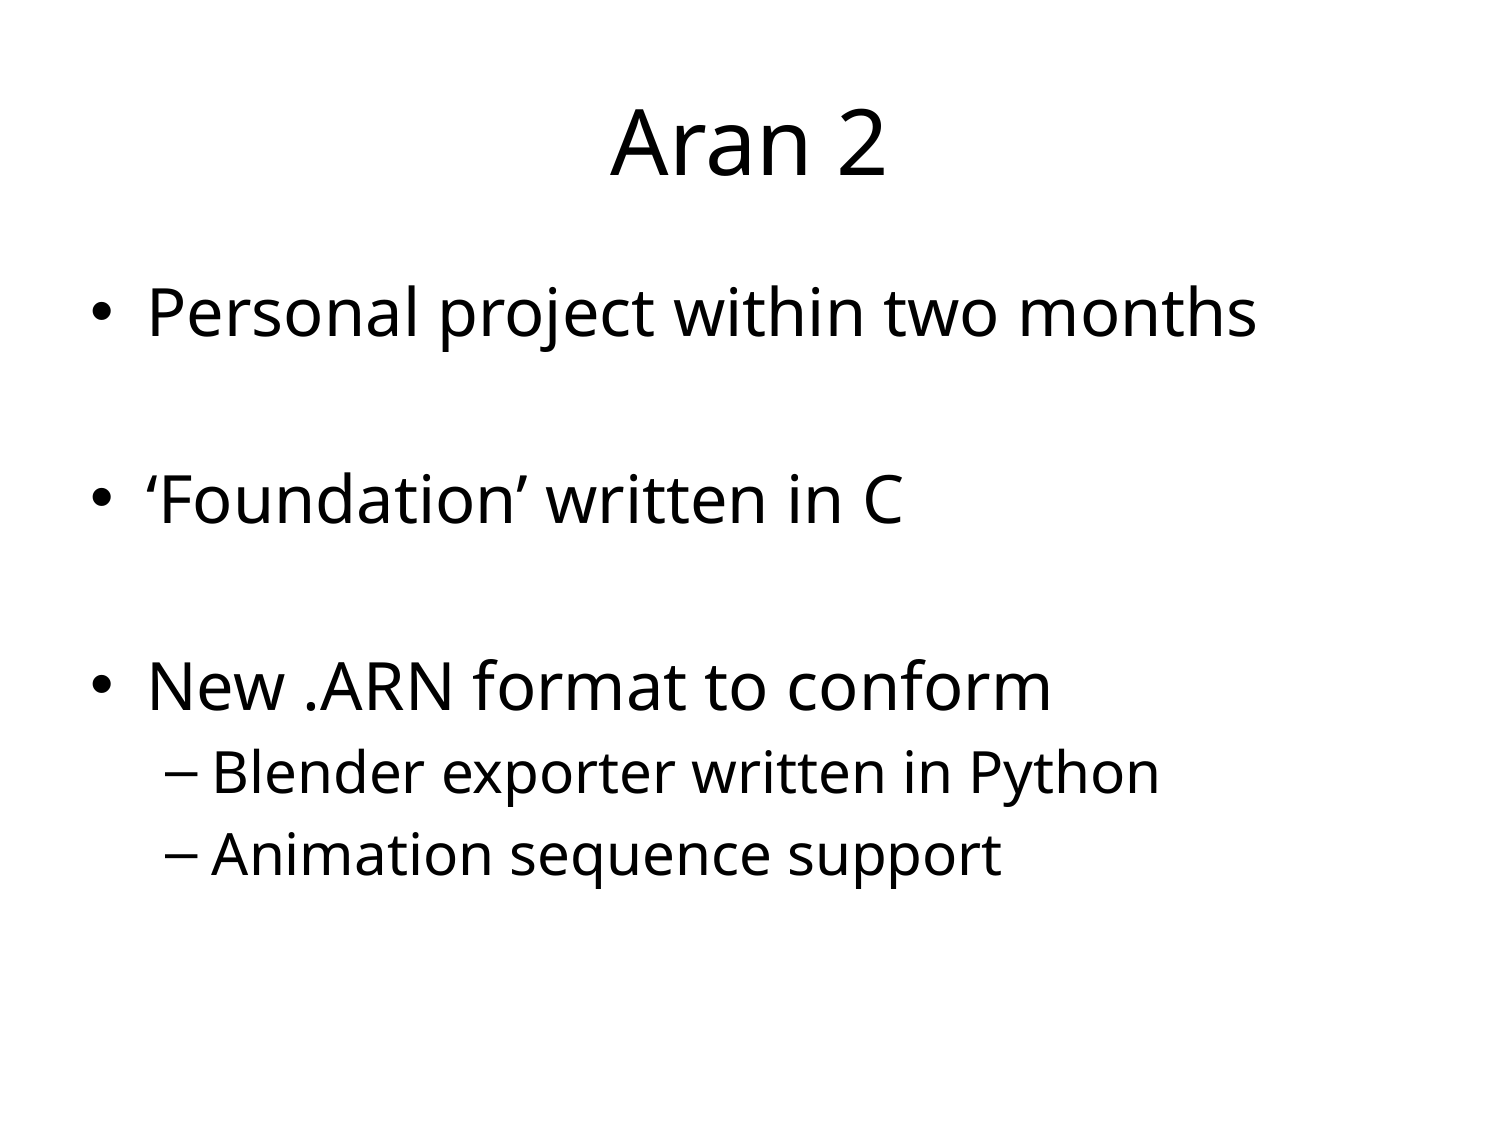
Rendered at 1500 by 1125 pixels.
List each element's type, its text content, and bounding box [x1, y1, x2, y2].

title Aran 2 [75, 45, 1425, 233]
list Personal project within two months ‘Foundation’ written in C New .ARN format to conform Blender exporter written in Python Animation sequence support [75, 262, 1425, 1005]
